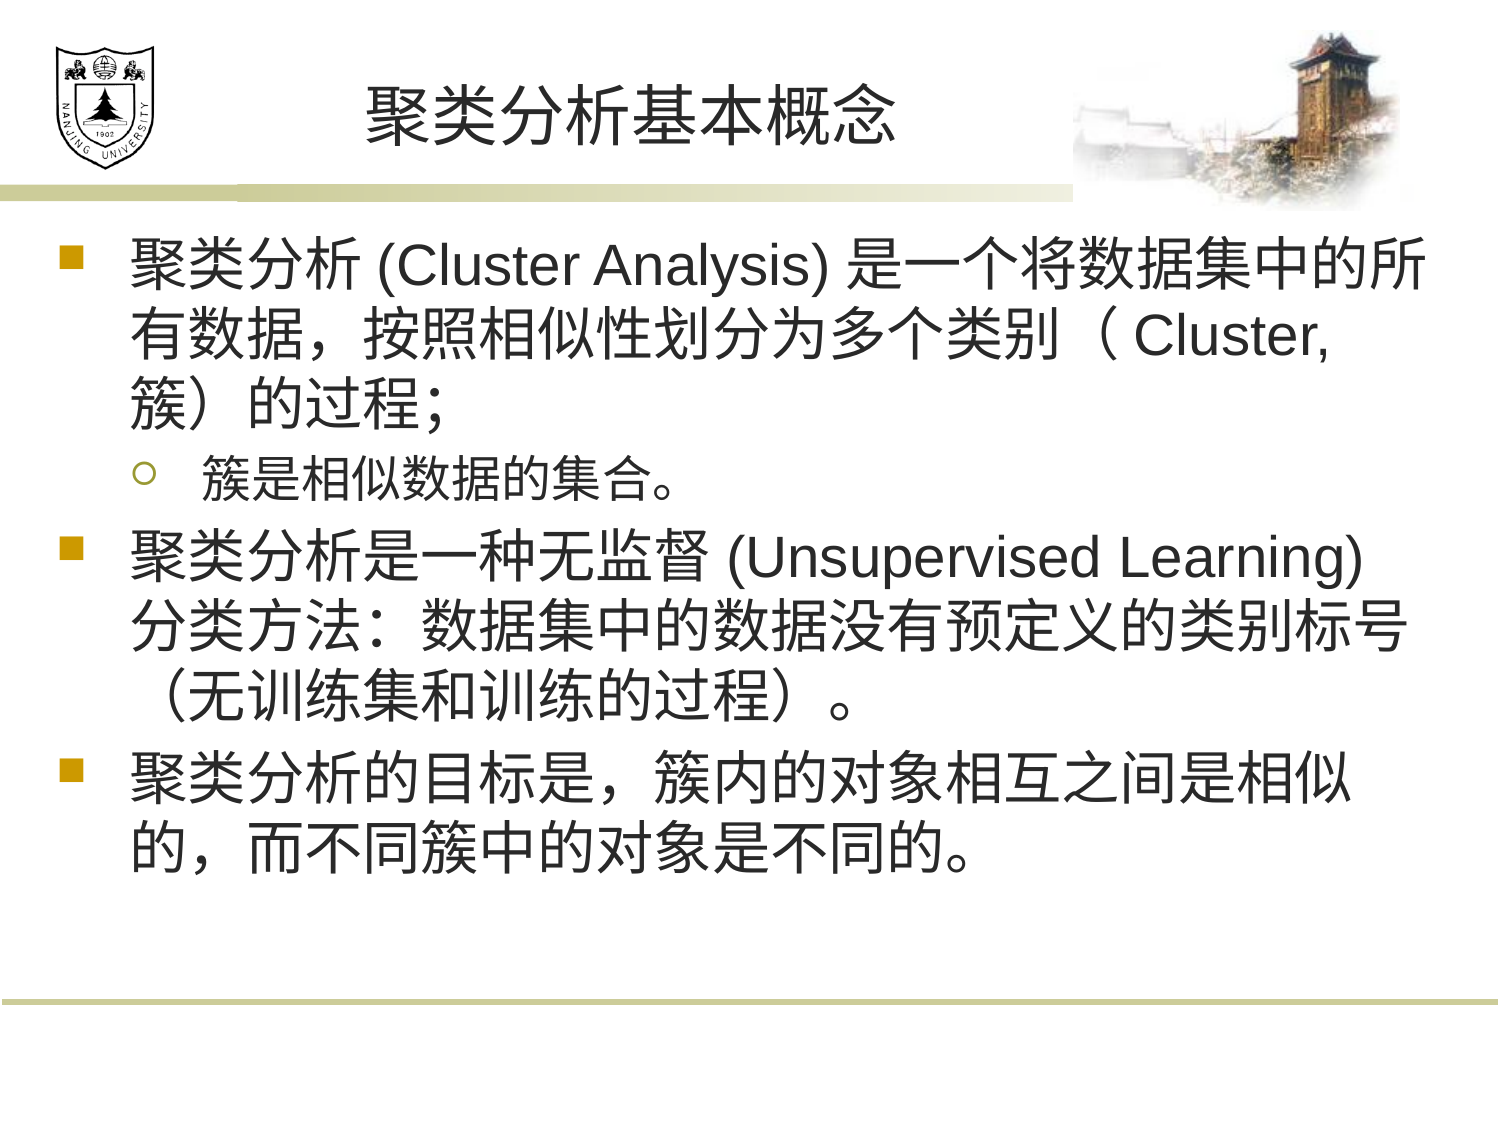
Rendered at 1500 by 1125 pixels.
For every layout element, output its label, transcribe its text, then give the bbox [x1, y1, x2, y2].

picture [1073, 30, 1400, 211]
title 聚类分析基本概念 [171, 66, 1093, 161]
picture [2, 999, 1498, 1005]
picture [50, 42, 160, 173]
list 聚类分析(Cluster Analysis)是一个将数据集中的所有数据，按照相似性划分为多个类别（Cluster, 簇）的过程； 簇是相似数据的集合。 聚类分析是一种无监督(Unsupervised Learning)分类方法：数据集中的数据没有预定义的类别标号（无训练集和训练的过程）。 聚类分析的目标是，簇内的对象相互之间是相似的，而不同簇中的对象是不同的。 [41, 220, 1447, 988]
